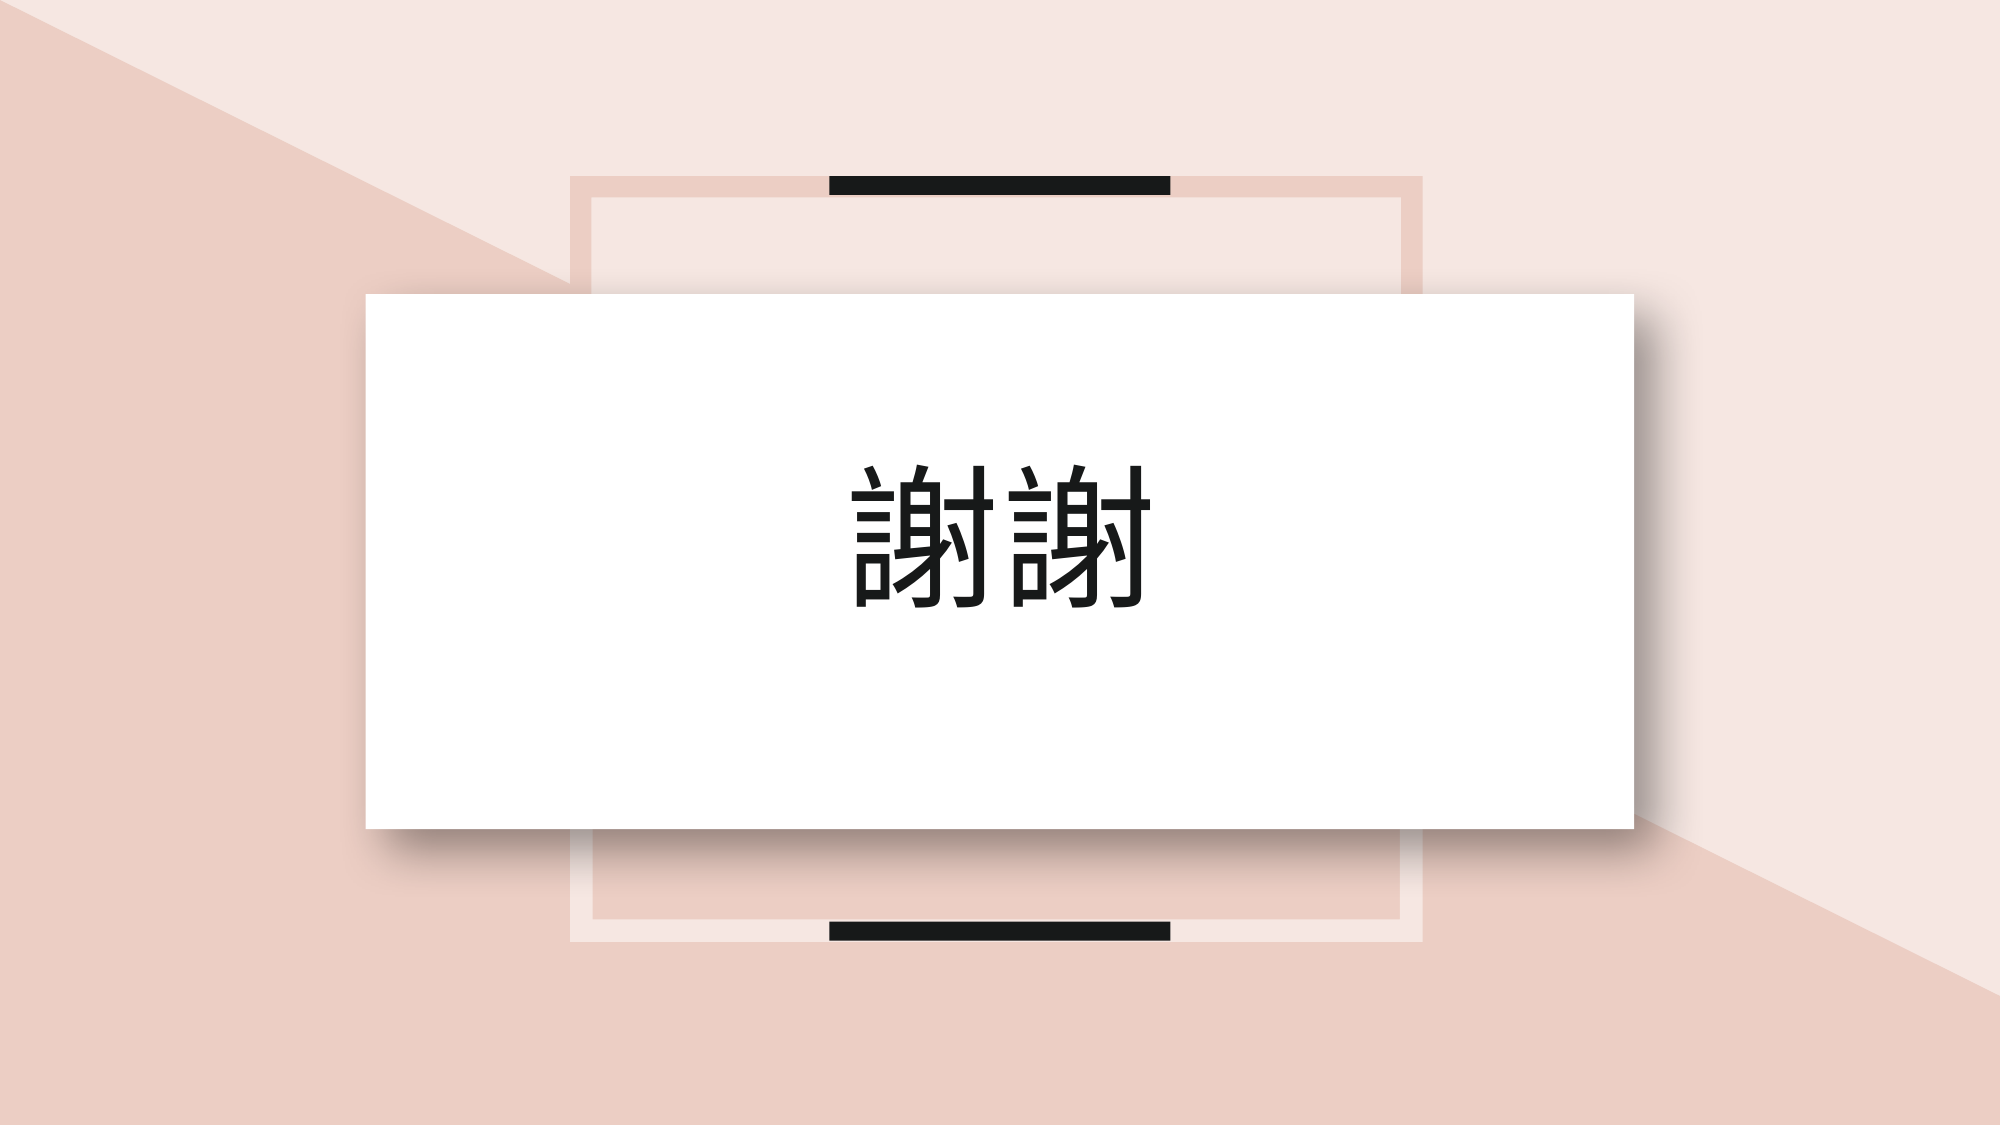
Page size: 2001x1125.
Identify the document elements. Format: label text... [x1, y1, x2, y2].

text_box [569, 885, 1424, 943]
text_box [0, 0, 2000, 1125]
text_box [569, 175, 1424, 281]
text_box [828, 175, 1172, 196]
text_box [365, 293, 1635, 830]
text_box 謝謝 [445, 433, 1555, 636]
text_box [828, 921, 1172, 942]
